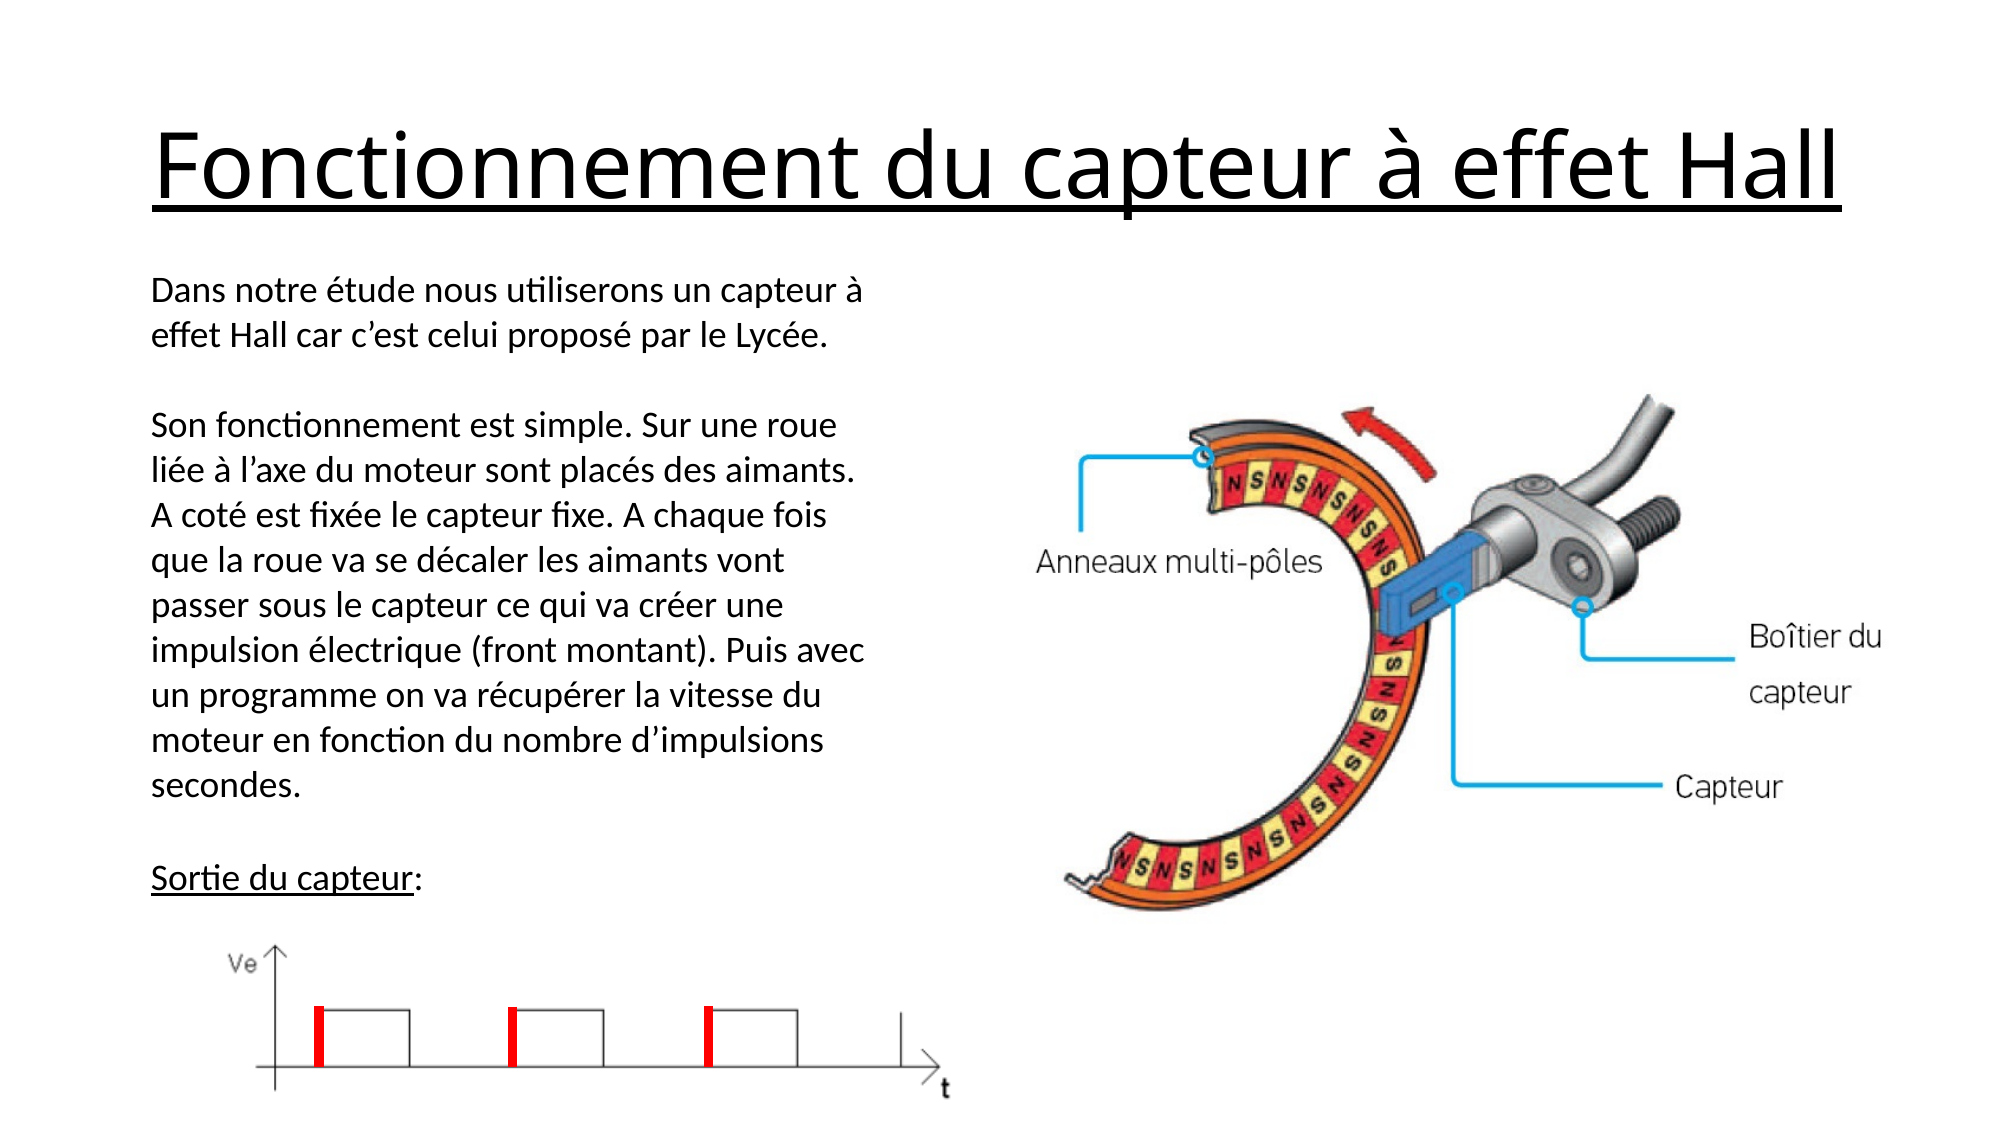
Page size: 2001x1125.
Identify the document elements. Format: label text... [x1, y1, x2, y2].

picture [1018, 355, 1962, 977]
text_box Dans notre étude nous utiliserons un capteur à effet Hall car c’est celui proposé par le Lycée. Son fonctionnement est simple. Sur une roue liée à l’axe du moteur sont placés des aimants. A coté est fixée le capteur fixe. A chaque fois que la roue va se décaler les aimants vont passer sous le capteur ce qui va créer une impulsion électrique (front montant). Puis avec un programme on va récupérer la vitesse du moteur en fonction du nombre d’impulsions secondes. [136, 257, 885, 813]
title Fonctionnement du capteur à effet Hall [137, 59, 1863, 278]
picture [212, 925, 977, 1117]
text_box Sortie du capteur: [136, 845, 464, 906]
